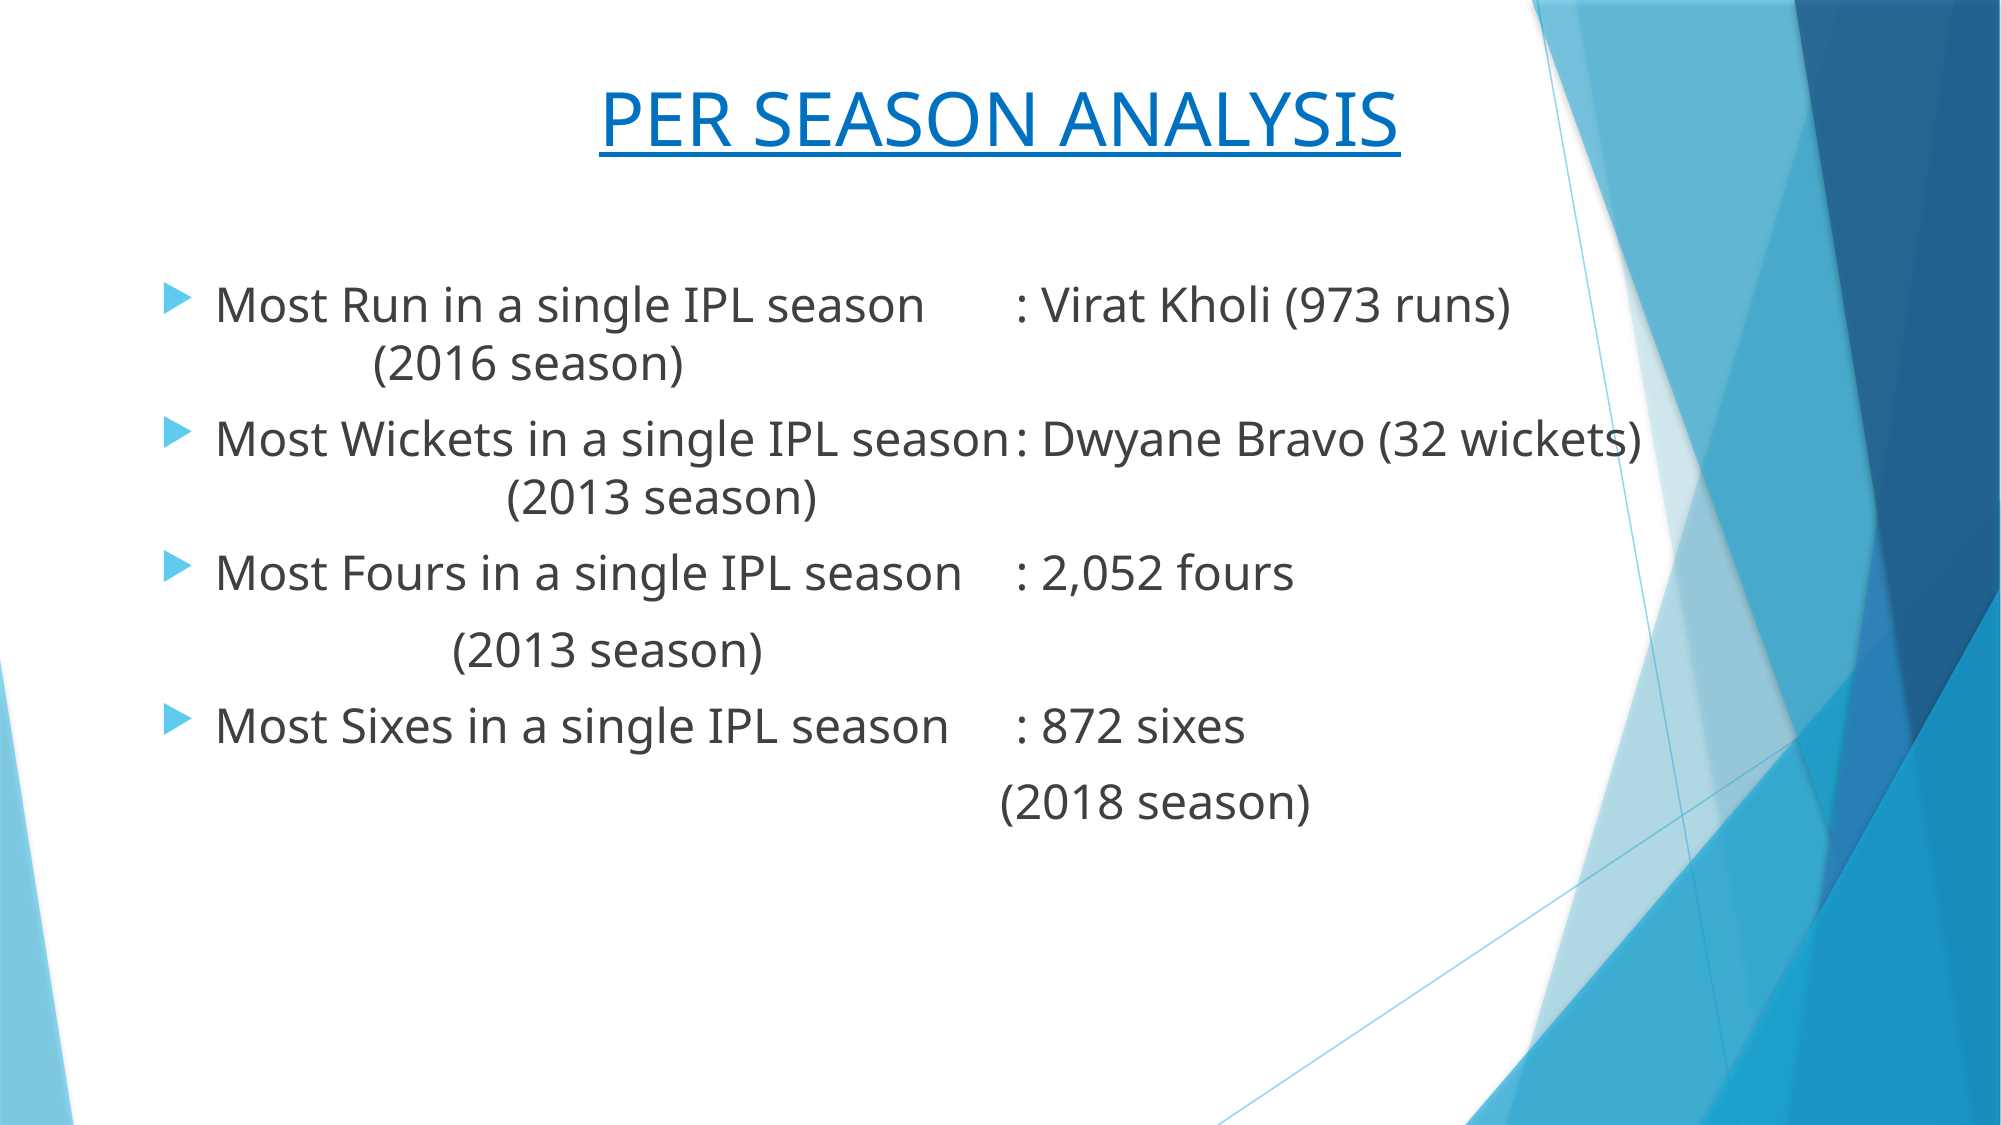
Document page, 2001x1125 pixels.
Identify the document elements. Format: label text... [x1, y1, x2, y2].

title PER SEASON ANALYSIS [178, 63, 1822, 177]
list Most Run in a single IPL season : Virat Kholi (973 runs) (2016 season) Most Wickets in a single IPL season : Dwyane Bravo (32 wickets) (2013 season) Most Fours in a single IPL season : 2,052 fours (2013 season) Most Sixes in a single IPL season : 872 sixes (2018 season) [145, 266, 1888, 970]
